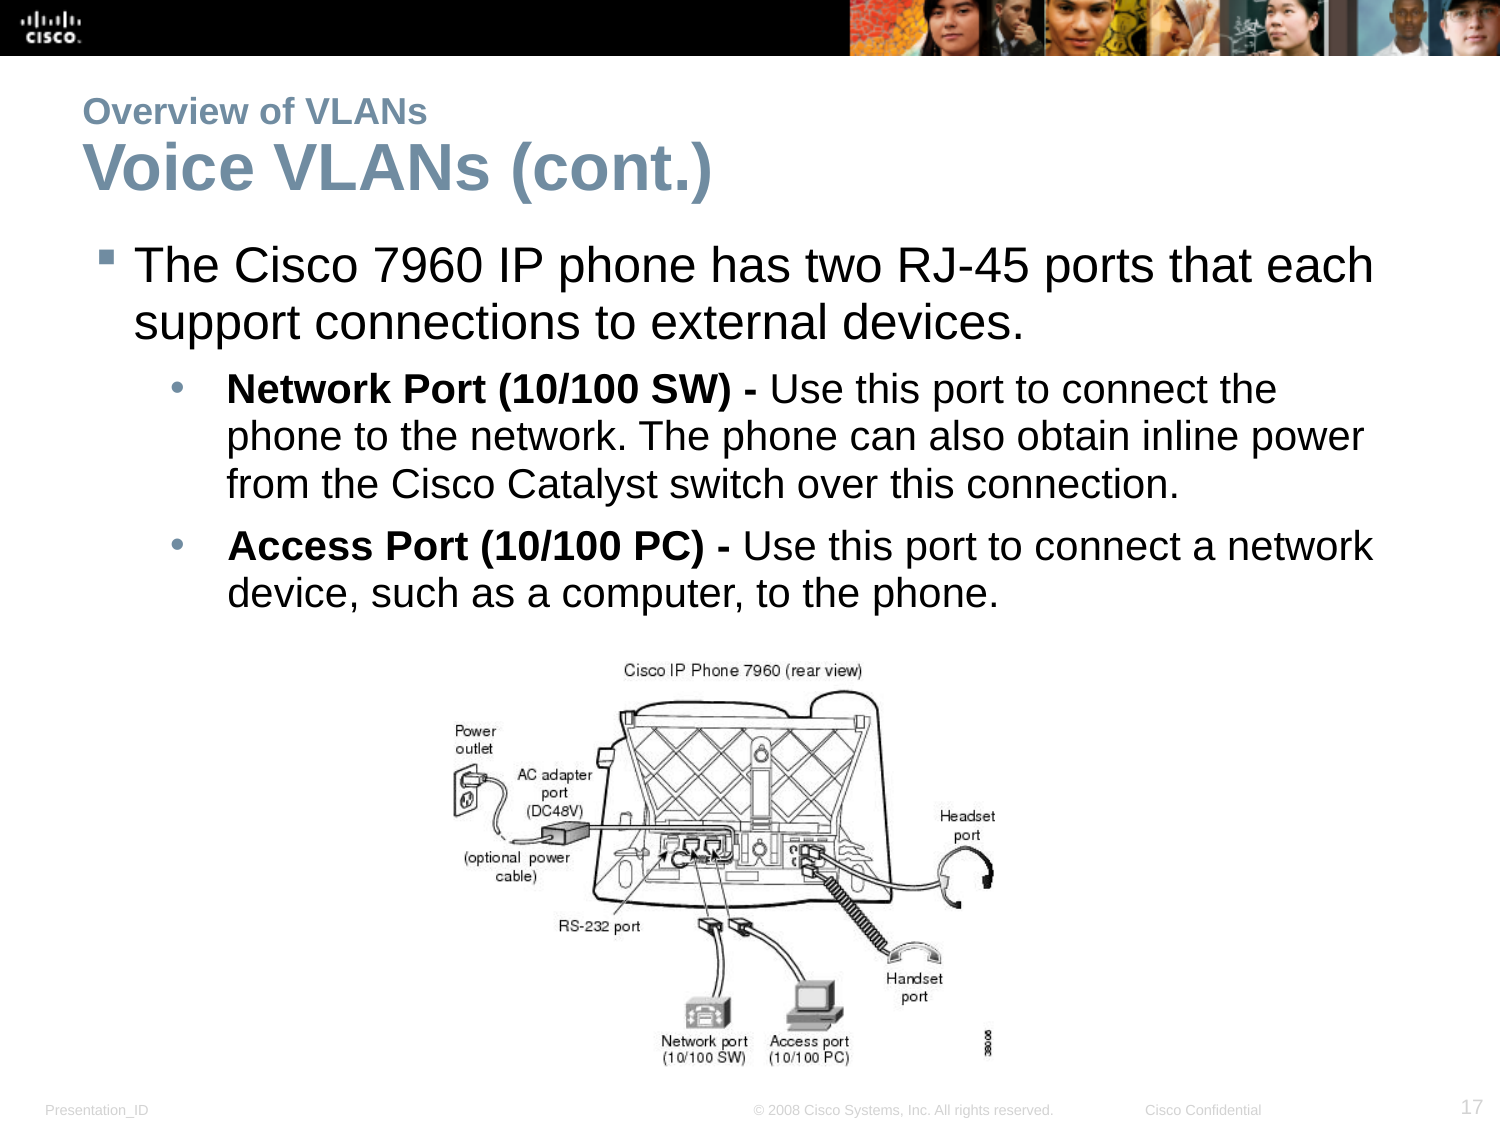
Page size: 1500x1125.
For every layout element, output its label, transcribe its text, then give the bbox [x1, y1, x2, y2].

title Overview of VLANs Voice VLANs (cont.) [68, 73, 1406, 212]
picture [424, 649, 1080, 1079]
list The Cisco 7960 IP phone has two RJ-45 ports that each support connections to external devices. Network Port (10/100 SW) - Use this port to connect the phone to the network. The phone can also obtain inline power from the Cisco Catalyst switch over this connection. Access Port (10/100 PC) - Use this port to connect a network device, such as a computer, to the phone. [81, 229, 1408, 1039]
picture [0, 0, 1500, 56]
